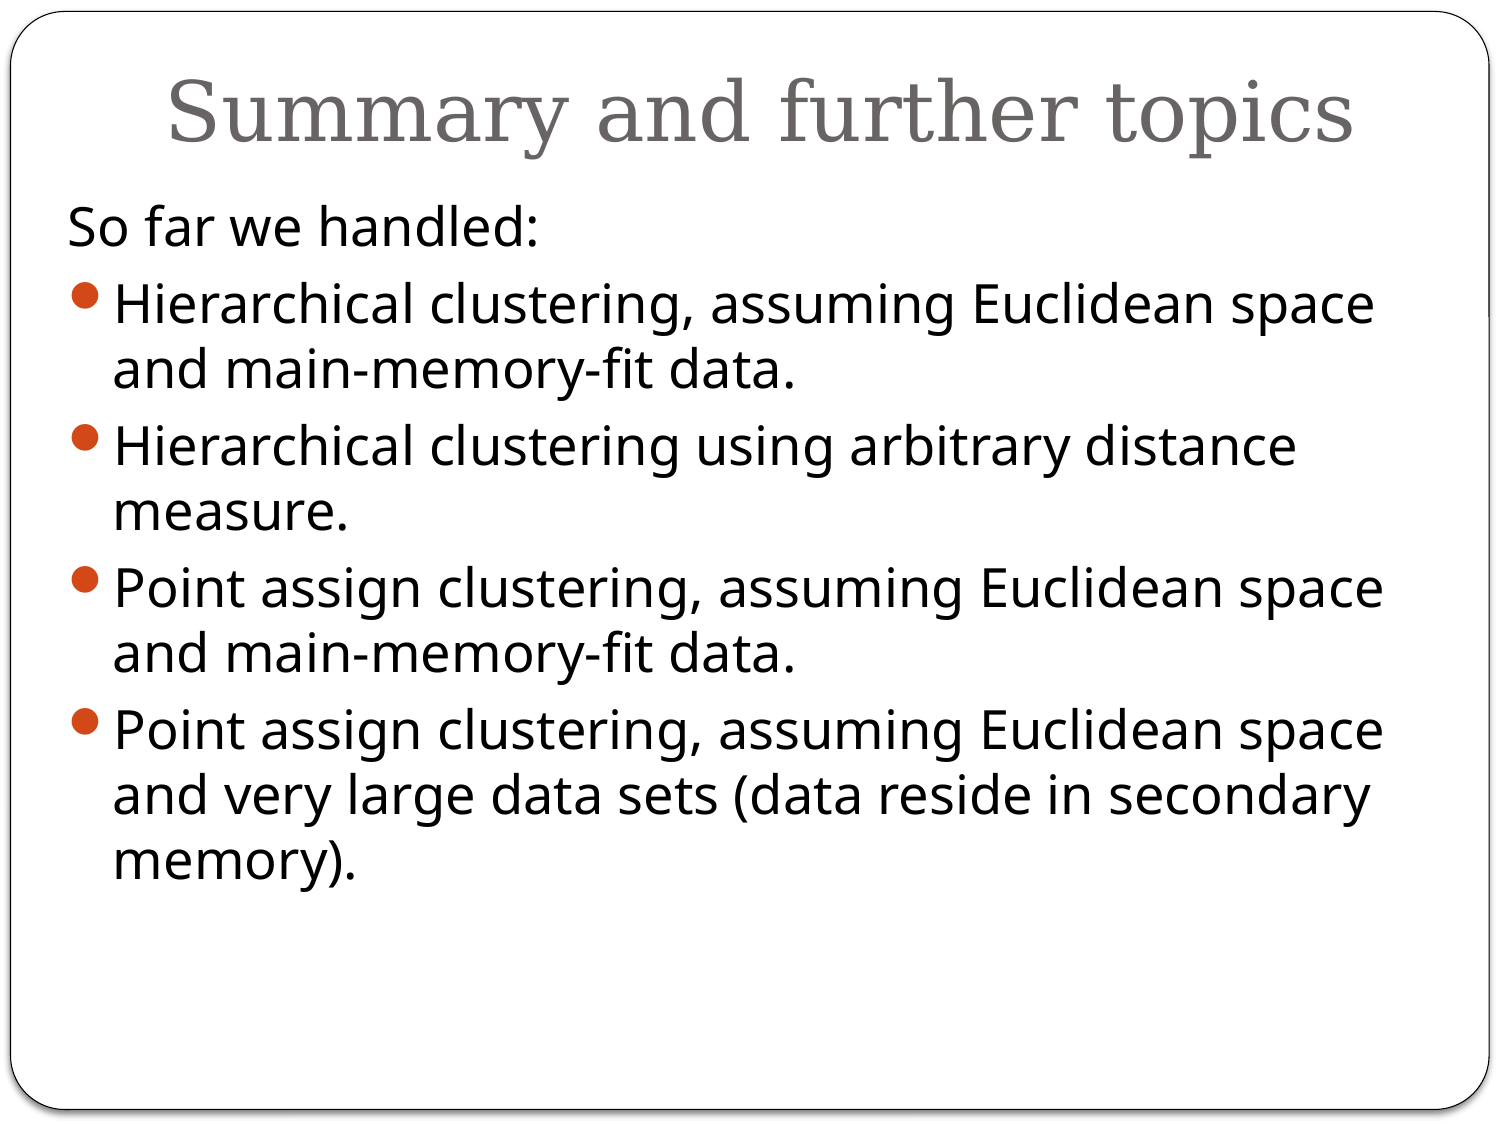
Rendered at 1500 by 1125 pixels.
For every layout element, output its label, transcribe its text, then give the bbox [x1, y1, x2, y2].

list So far we handled: Hierarchical clustering, assuming Euclidean space and main-memory-fit data. Hierarchical clustering using arbitrary distance measure. Point assign clustering, assuming Euclidean space and main-memory-fit data. Point assign clustering, assuming Euclidean space and very large data sets (data reside in secondary memory). [53, 184, 1459, 1071]
title Summary and further topics [150, 45, 1425, 173]
